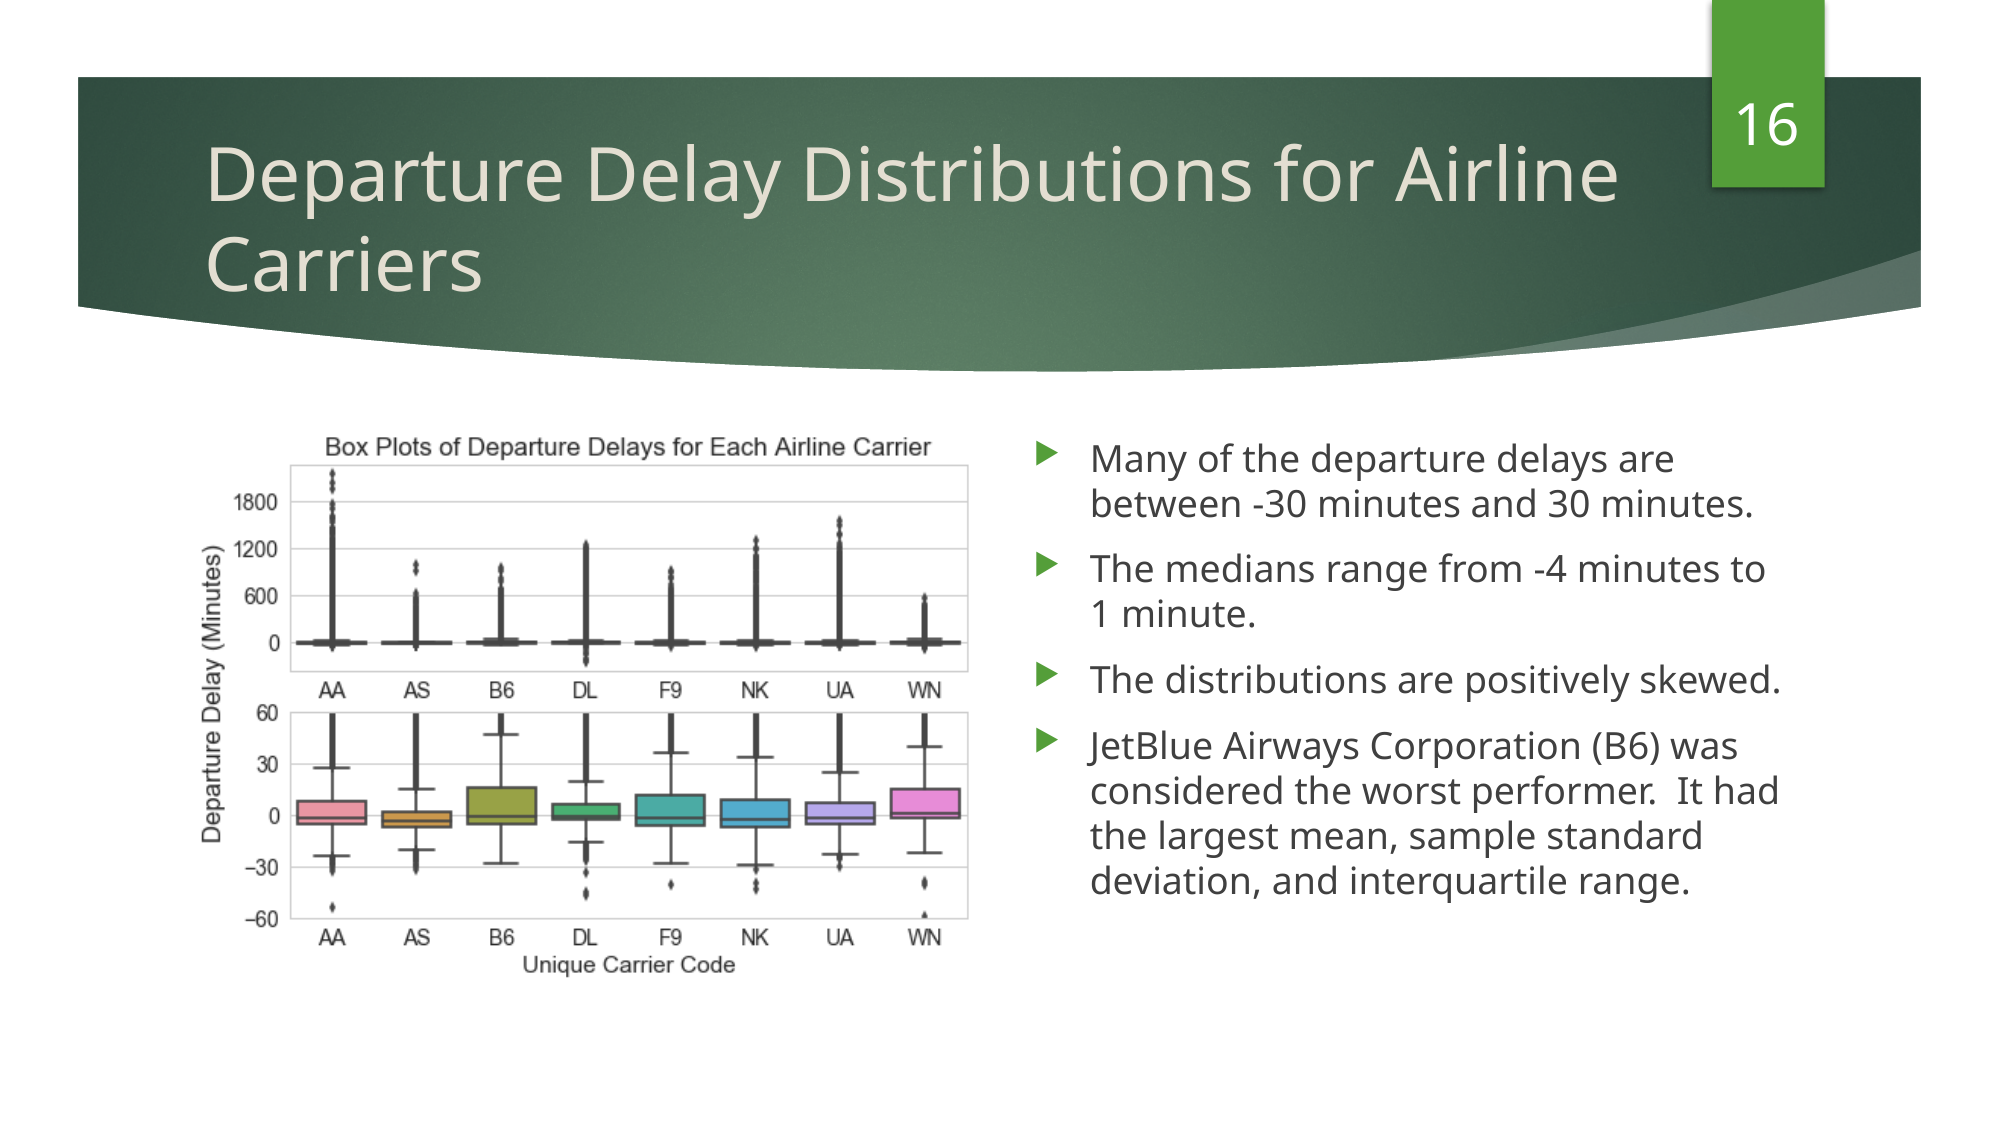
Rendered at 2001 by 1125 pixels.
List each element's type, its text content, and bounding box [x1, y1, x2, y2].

title Departure Delay Distributions for Airline Carriers [189, 158, 1638, 275]
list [193, 426, 978, 988]
slide_number 16 [1698, 48, 1836, 175]
list Many of the departure delays are between -30 minutes and 30 minutes. The medians range from -4 minutes to 1 minute. The distributions are positively skewed. JetBlue Airways Corporation (B6) was considered the worst performer. It had the largest mean, sample standard deviation, and interquartile range. [1018, 427, 1811, 988]
